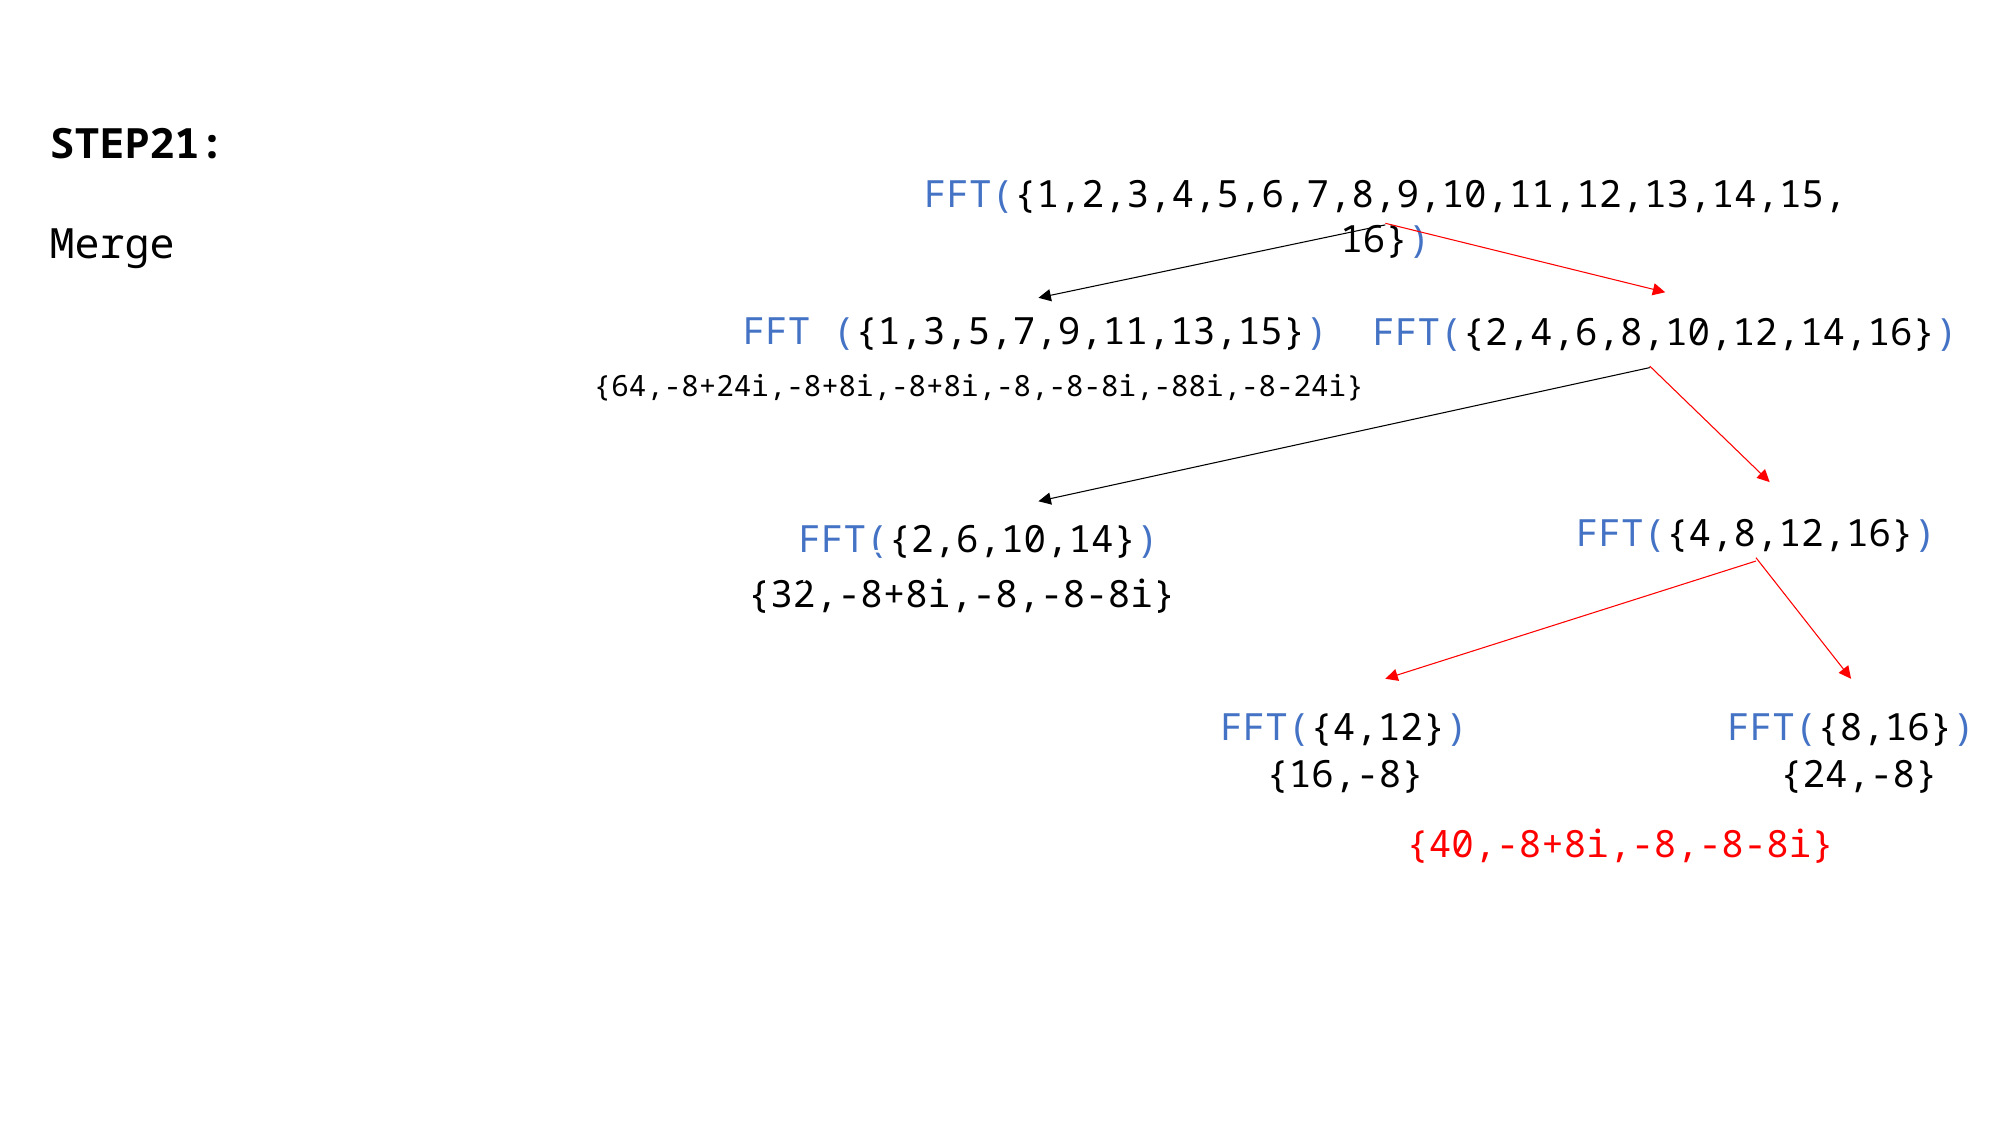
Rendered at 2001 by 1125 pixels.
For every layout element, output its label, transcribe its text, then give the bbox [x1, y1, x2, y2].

text_box {40,-8+8i,-8,-8-8i} [1059, 812, 2000, 873]
text_box {32,-8+8i,-8,-8-8i} [401, 563, 1385, 623]
text_box FFT({4,8,12,16}) [1269, 501, 2000, 561]
text_box FFT({2,4,6,8,10,12,14,16}) [1523, 300, 2000, 361]
text_box FFT({4,12}) [857, 695, 1364, 756]
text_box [1038, 224, 1386, 298]
text_box STEP21: Merge [34, 109, 788, 375]
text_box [1038, 367, 1650, 502]
text_box 40, -8+8i, -8, -8-8i [584, 532, 1754, 593]
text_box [1649, 365, 1770, 482]
text_box FFT({1,2,3,4,5,6,7,8,9,10,11,12,13,14,15,16}) [898, 162, 1873, 268]
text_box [1385, 223, 1666, 293]
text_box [1756, 557, 1852, 679]
text_box FFT({2,6,10,14}) [491, 507, 1269, 563]
text_box {24,-8} [1633, 742, 2000, 803]
text_box FFT ({1,3,5,7,9,11,13,15}) [548, 299, 1523, 359]
text_box FFT({8,16}) [1364, 695, 2000, 756]
text_box {16,-8} [1119, 742, 1571, 803]
text_box {64,-8+24i,-8+8i,-8+8i,-8,-8-8i,-88i,-8-24i} [414, 359, 1543, 410]
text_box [1385, 561, 1756, 679]
